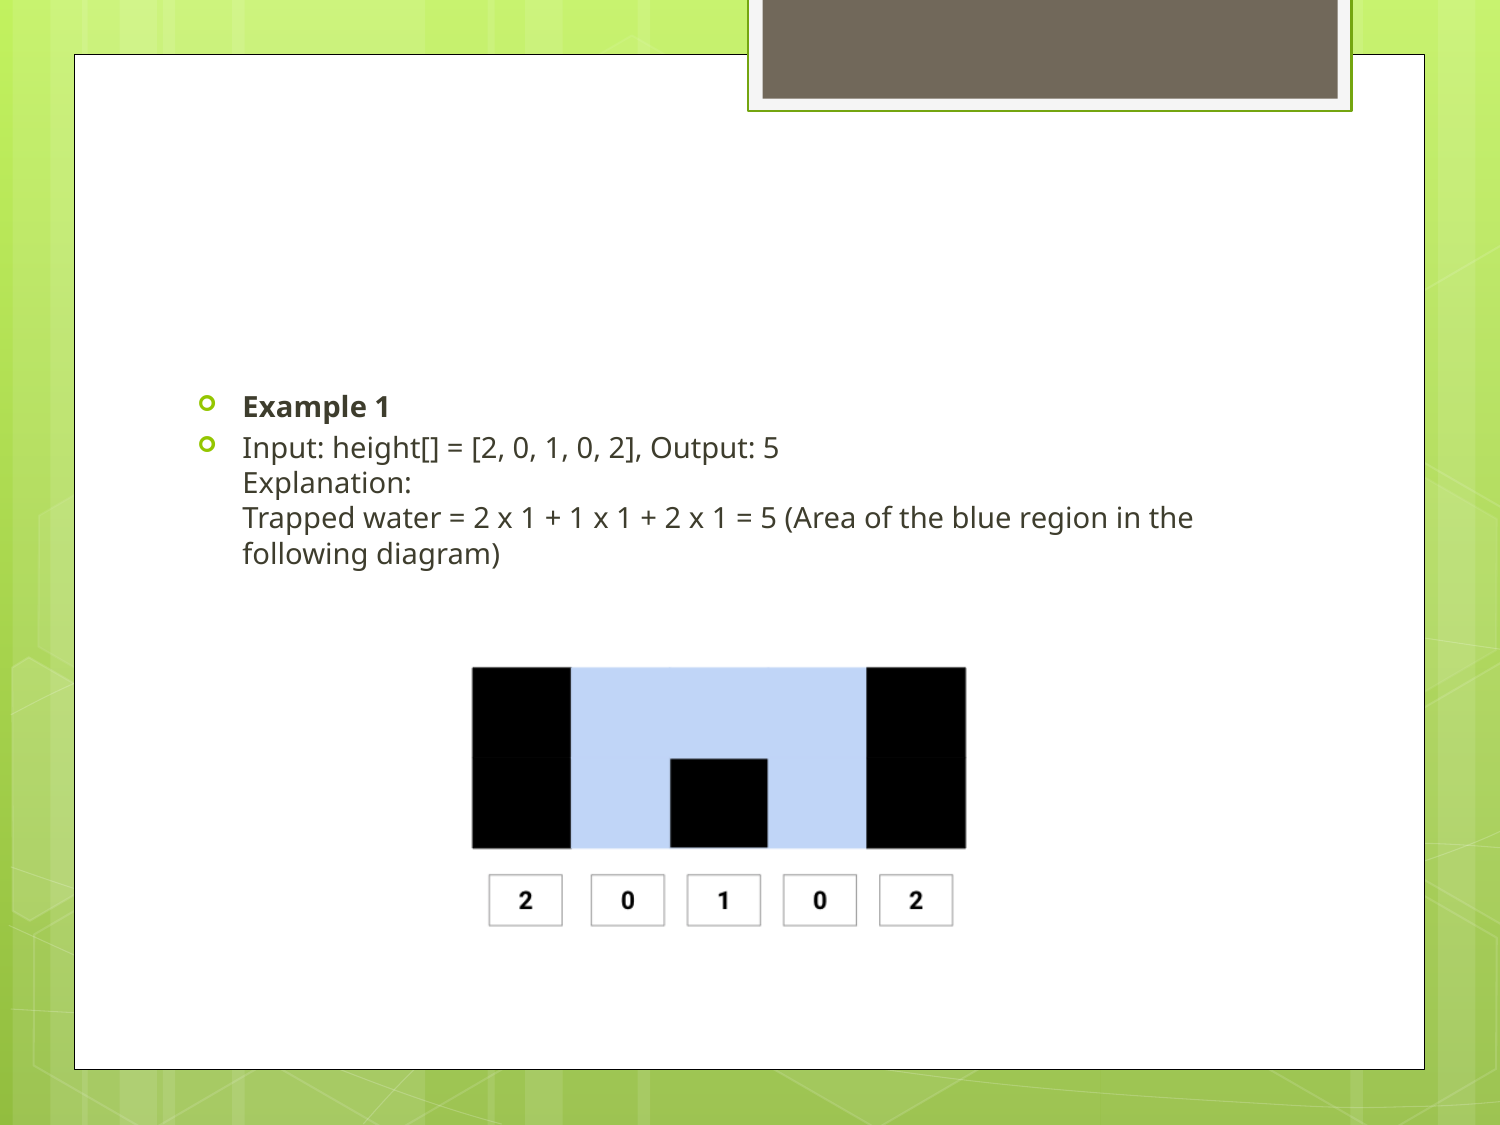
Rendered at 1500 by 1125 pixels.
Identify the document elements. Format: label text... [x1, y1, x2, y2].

list Example 1 Input: height[] = [2, 0, 1, 0, 2], Output: 5 Explanation: Trapped water = 2 x 1 + 1 x 1 + 2 x 1 = 5 (Area of the blue region in the following diagram) [171, 381, 1283, 957]
picture [328, 612, 1086, 984]
